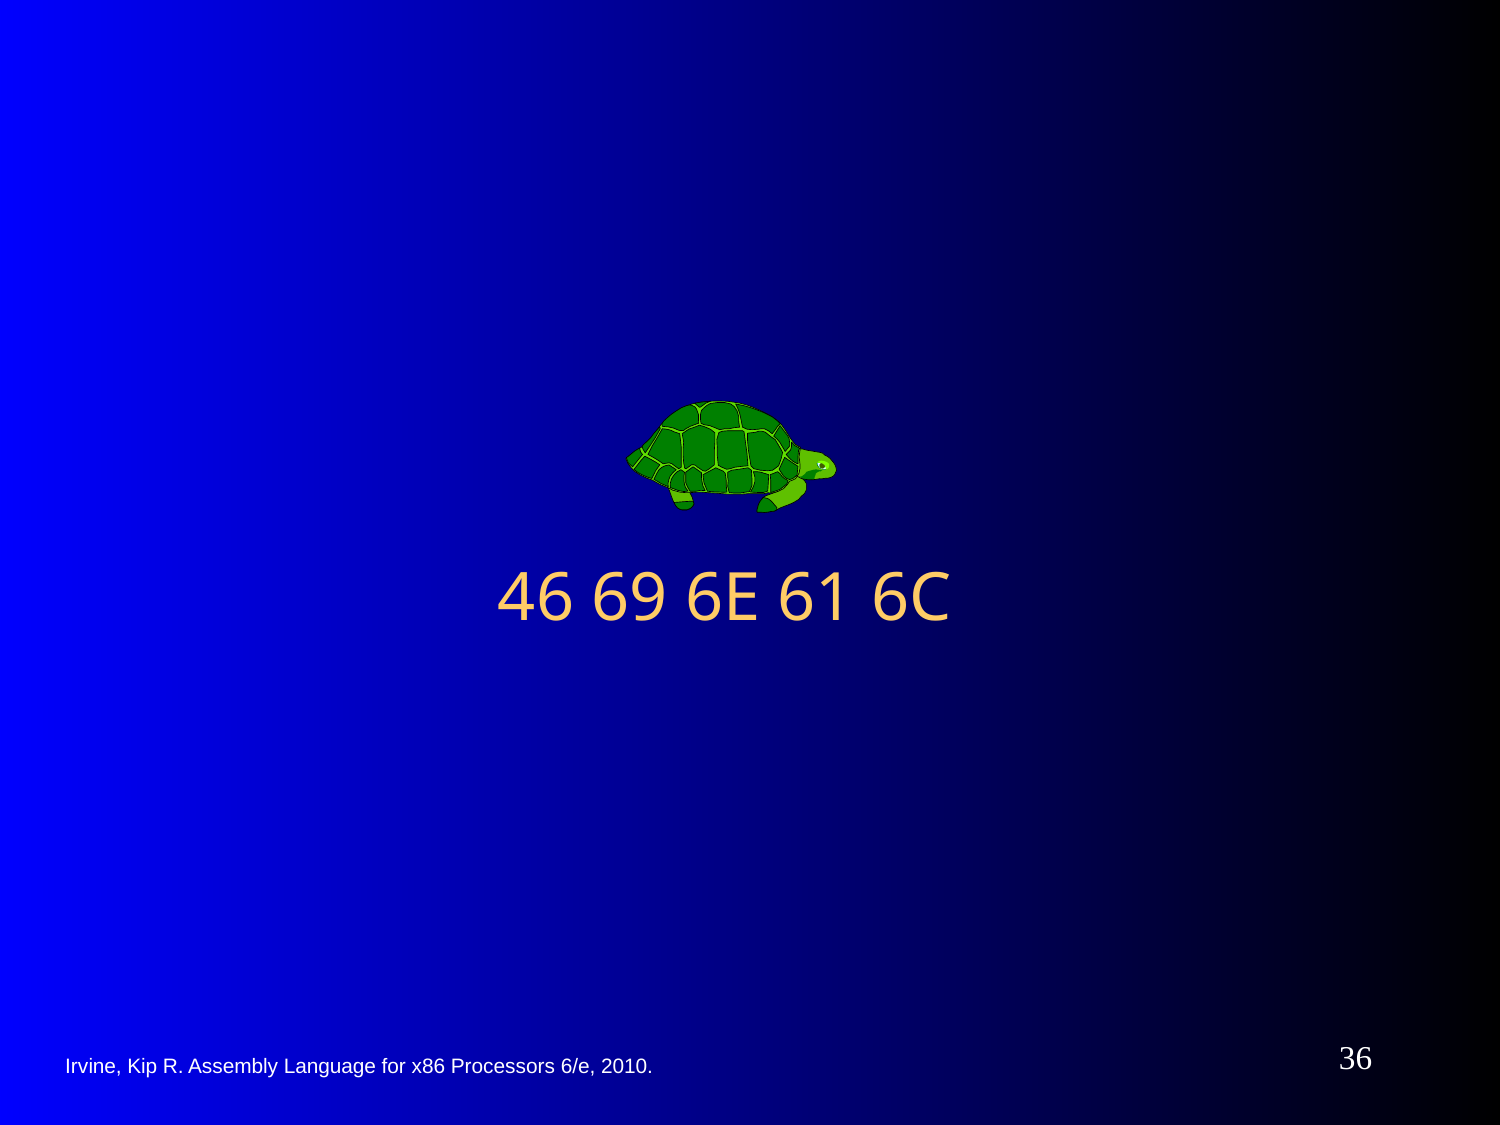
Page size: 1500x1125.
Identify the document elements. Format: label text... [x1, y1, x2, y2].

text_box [624, 399, 838, 514]
title 46 69 6E 61 6C [87, 549, 1363, 638]
footer Irvine, Kip R. Assembly Language for x86 Processors 6/e, 2010. [50, 1040, 838, 1091]
slide_number 36 [1224, 1025, 1388, 1088]
